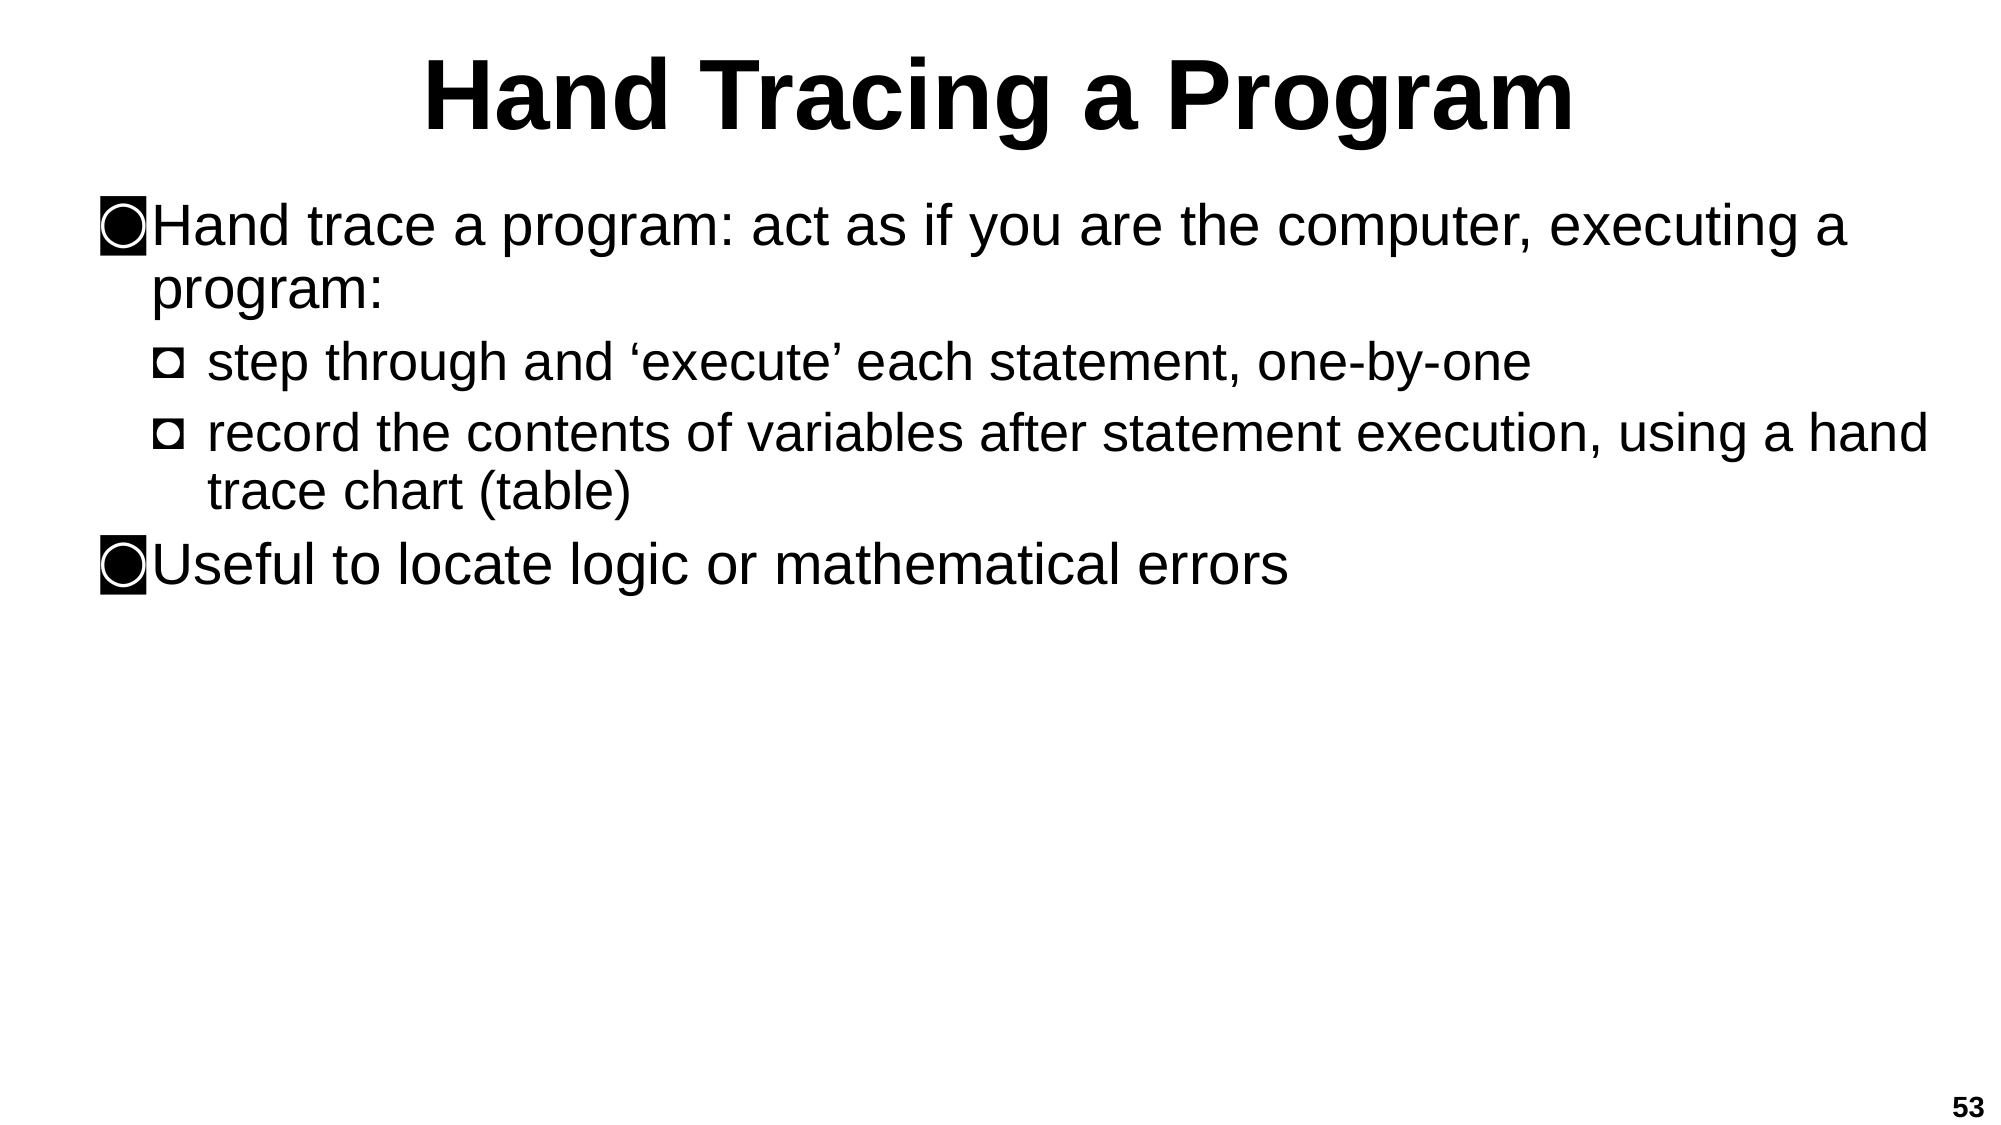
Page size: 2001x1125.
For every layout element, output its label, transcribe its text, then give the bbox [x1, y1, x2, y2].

title Hand Tracing a Program [0, 0, 2000, 180]
list Hand trace a program: act as if you are the computer, executing a program: step through and ‘execute’ each statement, one-by-one record the contents of variables after statement execution, using a hand trace chart (table) Useful to locate logic or mathematical errors [80, 187, 2000, 1088]
slide_number 53 [1909, 1087, 2000, 1125]
